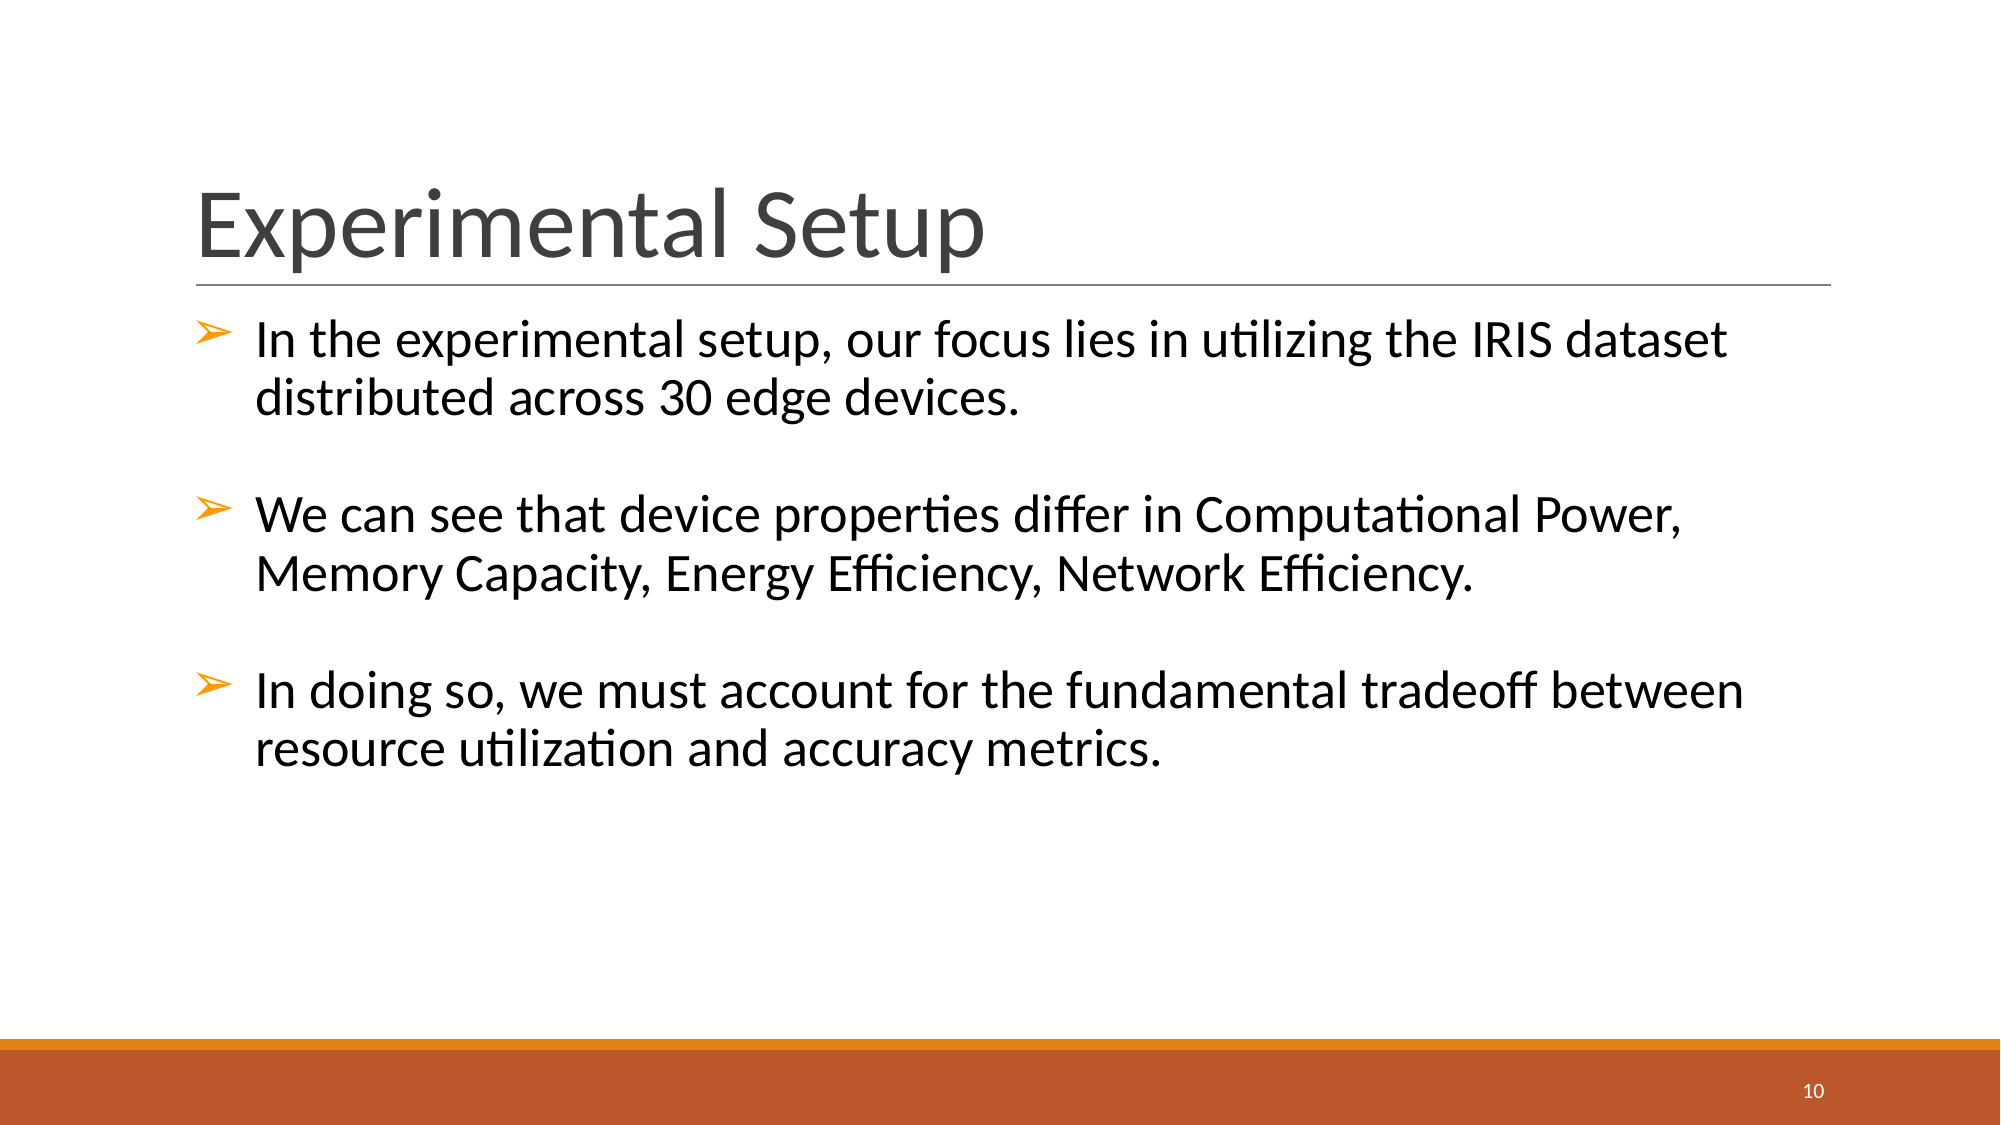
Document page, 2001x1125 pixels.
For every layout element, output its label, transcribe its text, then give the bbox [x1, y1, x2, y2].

slide_number 10 [1624, 1059, 1840, 1120]
list In the experimental setup, our focus lies in utilizing the IRIS dataset distributed across 30 edge devices. We can see that device properties differ in Computational Power, Memory Capacity, Energy Efficiency, Network Efficiency. In doing so, we must account for the fundamental tradeoff between resource utilization and accuracy metrics. [180, 302, 1830, 963]
title Experimental Setup [180, 47, 1830, 285]
